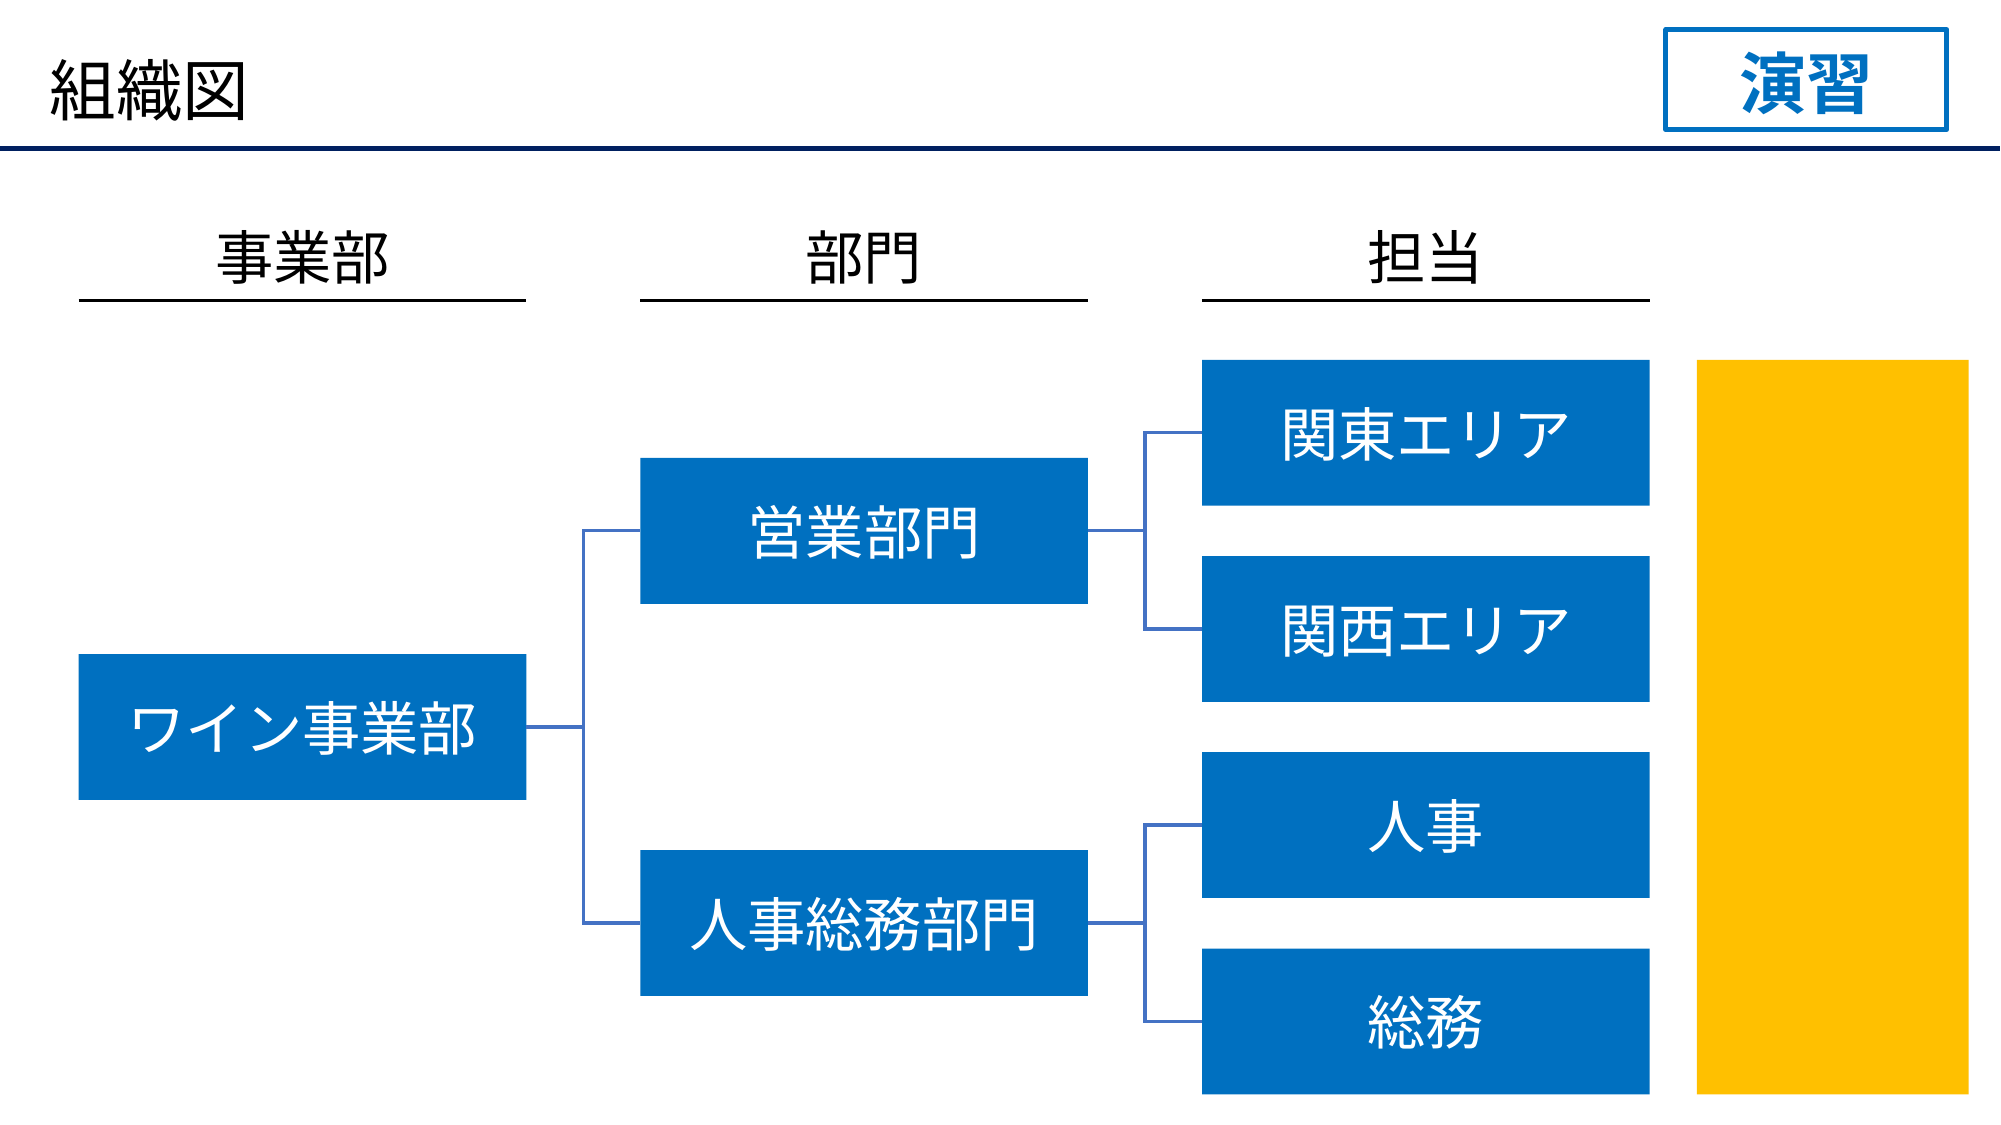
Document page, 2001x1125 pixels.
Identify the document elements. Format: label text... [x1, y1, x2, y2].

title 組織図 [34, 30, 1925, 157]
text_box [526, 530, 641, 726]
text_box 部門 [729, 214, 999, 299]
text_box ワイン事業部 [78, 653, 526, 801]
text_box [526, 726, 641, 923]
text_box 営業部門 [639, 457, 1087, 605]
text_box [1087, 432, 1202, 530]
text_box 人事総務部門 [639, 849, 1087, 997]
text_box 演習 [1665, 29, 1947, 130]
text_box 担当 [1291, 214, 1561, 299]
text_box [1087, 922, 1202, 1022]
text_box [1087, 824, 1202, 922]
text_box 総務 [1201, 948, 1651, 1096]
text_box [1087, 530, 1202, 629]
text_box 関東エリア [1201, 359, 1651, 507]
text_box [1696, 359, 1970, 1095]
text_box 事業部 [167, 214, 437, 299]
text_box 人事 [1201, 751, 1651, 899]
text_box 関西エリア [1201, 555, 1651, 703]
